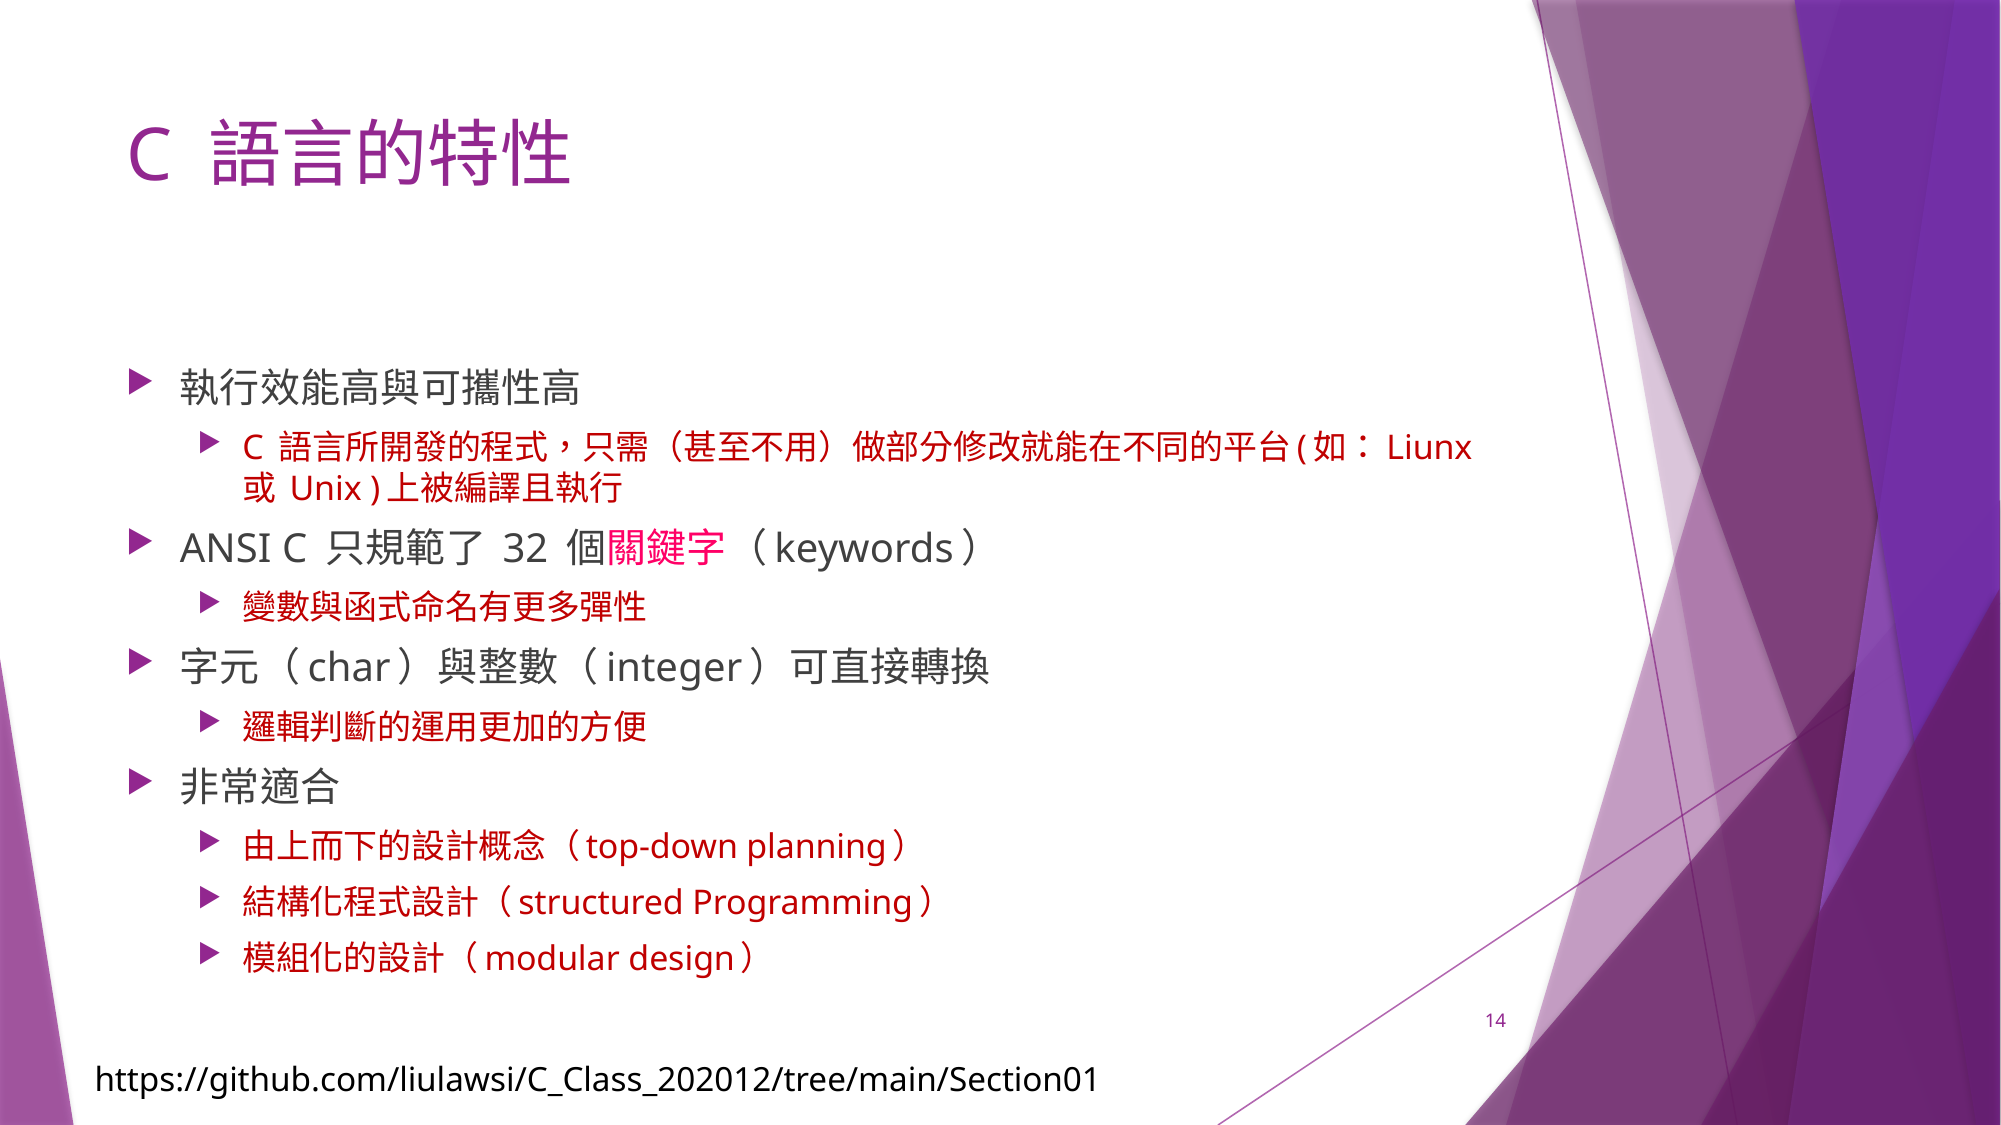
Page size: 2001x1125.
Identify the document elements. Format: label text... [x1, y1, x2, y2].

title C 語言的特性 [111, 99, 1522, 317]
list 執行效能高與可攜性高 C 語言所開發的程式，只需（甚至不用）做部分修改就能在不同的平台(如：Liunx 或 Unix )上被編譯且執行 ANSI C 只規範了 32 個關鍵字（keywords） 變數與函式命名有更多彈性 字元（char）與整數（integer）可直接轉換 邏輯判斷的運用更加的方便 非常適合 由上而下的設計概念（top-down planning） 結構化程式設計（structured Programming） 模組化的設計（modular design） [111, 354, 1522, 992]
slide_number 14 [1409, 991, 1522, 1051]
